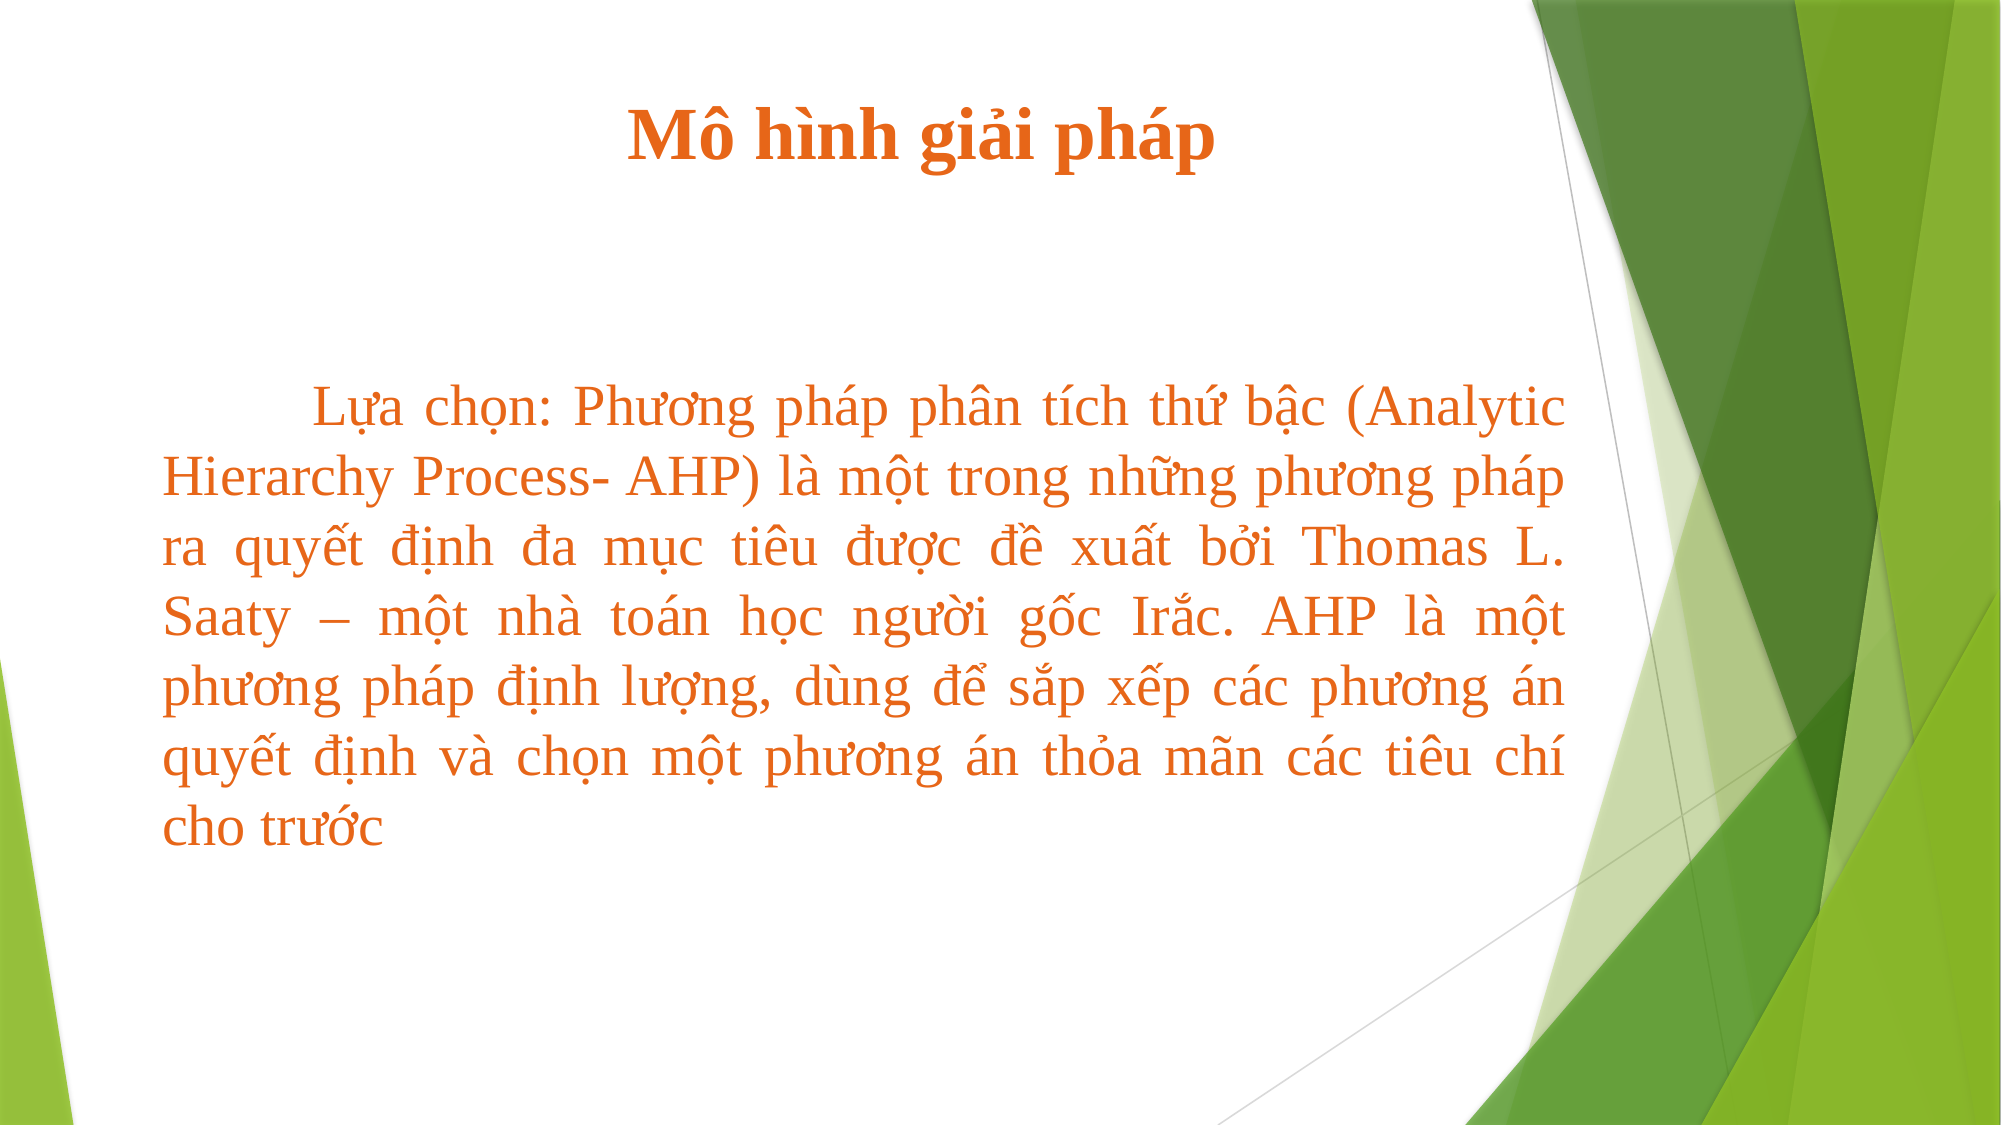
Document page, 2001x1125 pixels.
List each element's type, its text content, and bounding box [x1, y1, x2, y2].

title Mô hình giải pháp [612, 76, 1319, 195]
text_box Lựa chọn: Phương pháp phân tích thứ bậc (Analytic Hierarchy Process- AHP) là một trong những phương pháp ra quyết định đa mục tiêu được đề xuất bởi Thomas L. Saaty – một nhà toán học người gốc Irắc. AHP là một phương pháp định lượng, dùng để sắp xếp các phương án quyết định và chọn một phương án thỏa mãn các tiêu chí cho trước [147, 359, 1582, 926]
